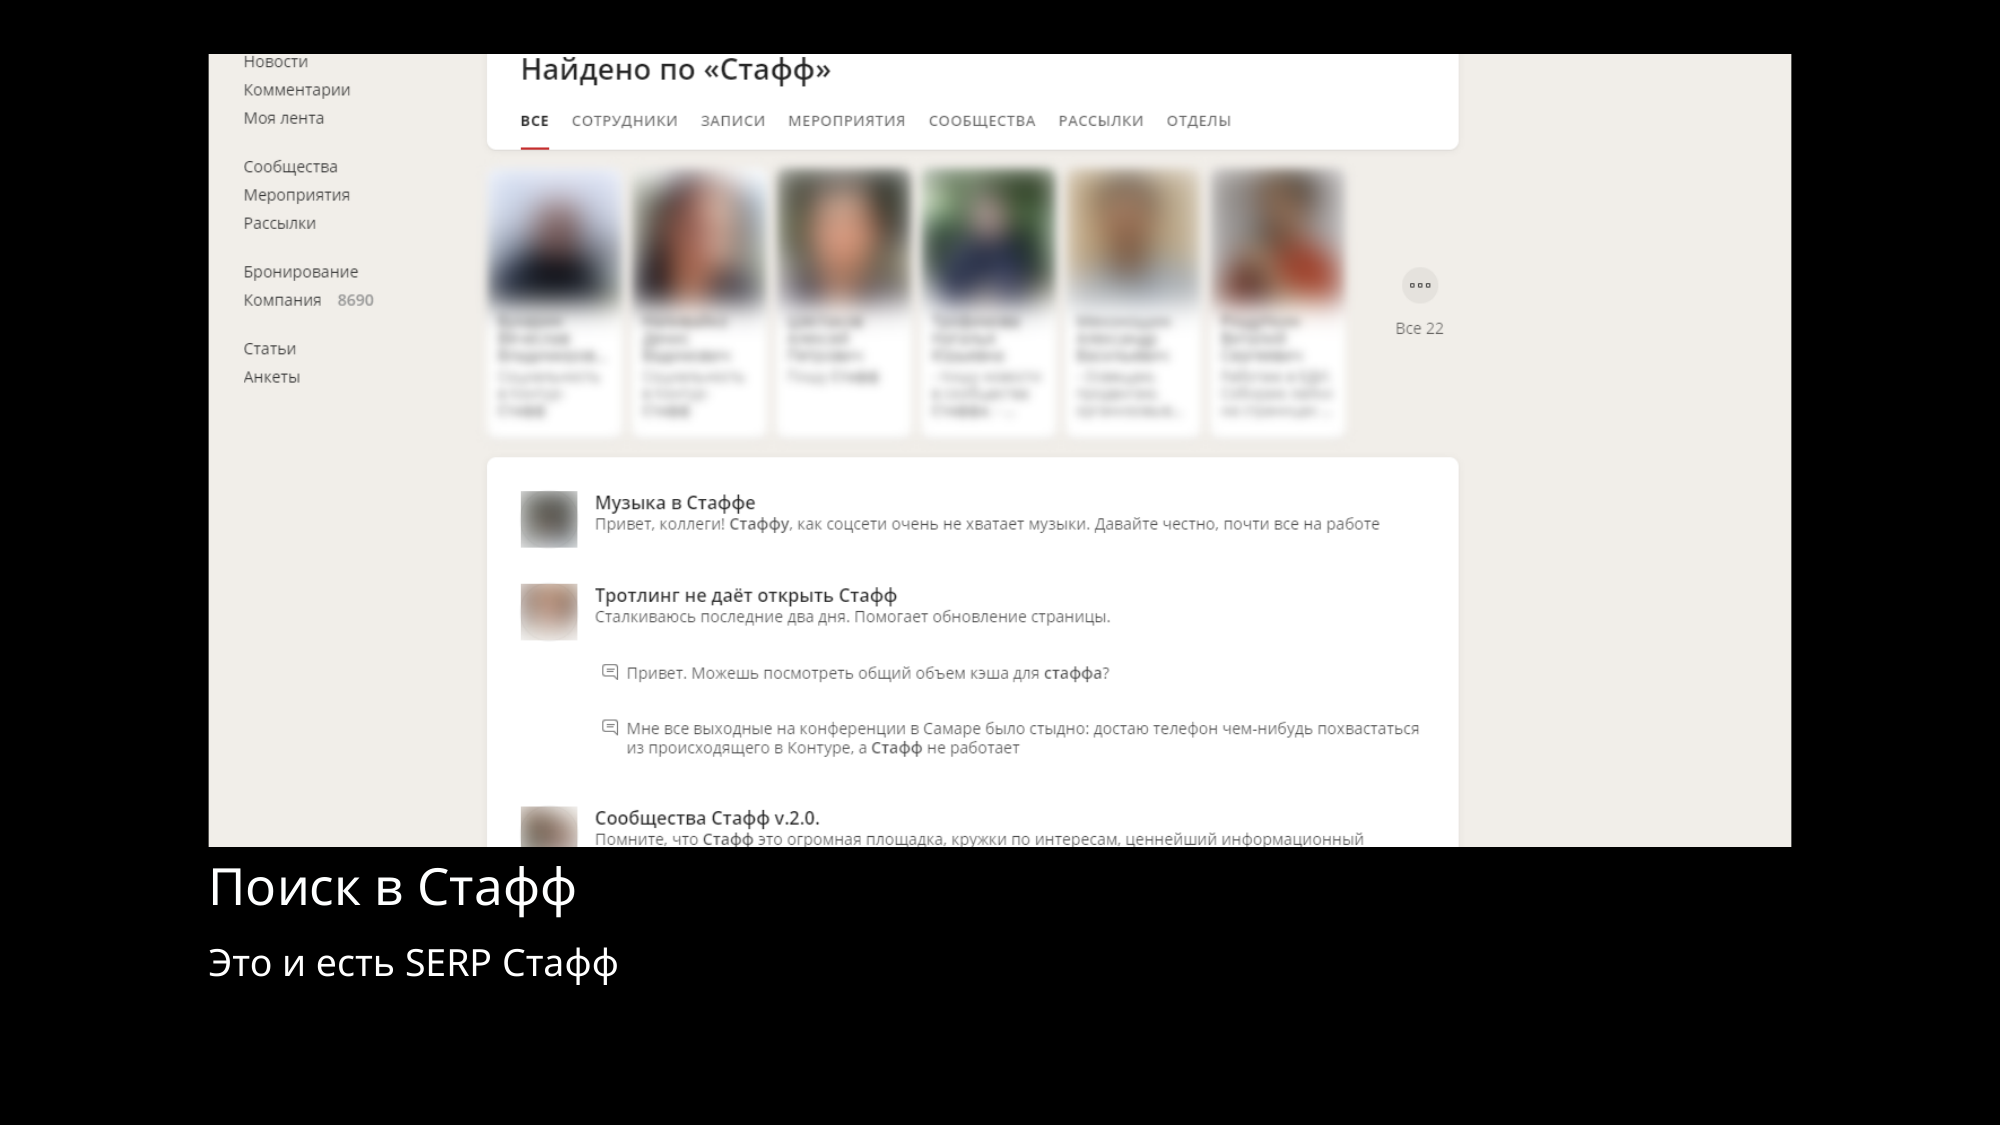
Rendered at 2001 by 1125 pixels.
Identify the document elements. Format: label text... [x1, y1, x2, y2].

title Поиск в Стафф [208, 853, 1792, 939]
picture [208, 54, 1792, 847]
list Это и есть SERP Стафф [208, 939, 1792, 1071]
